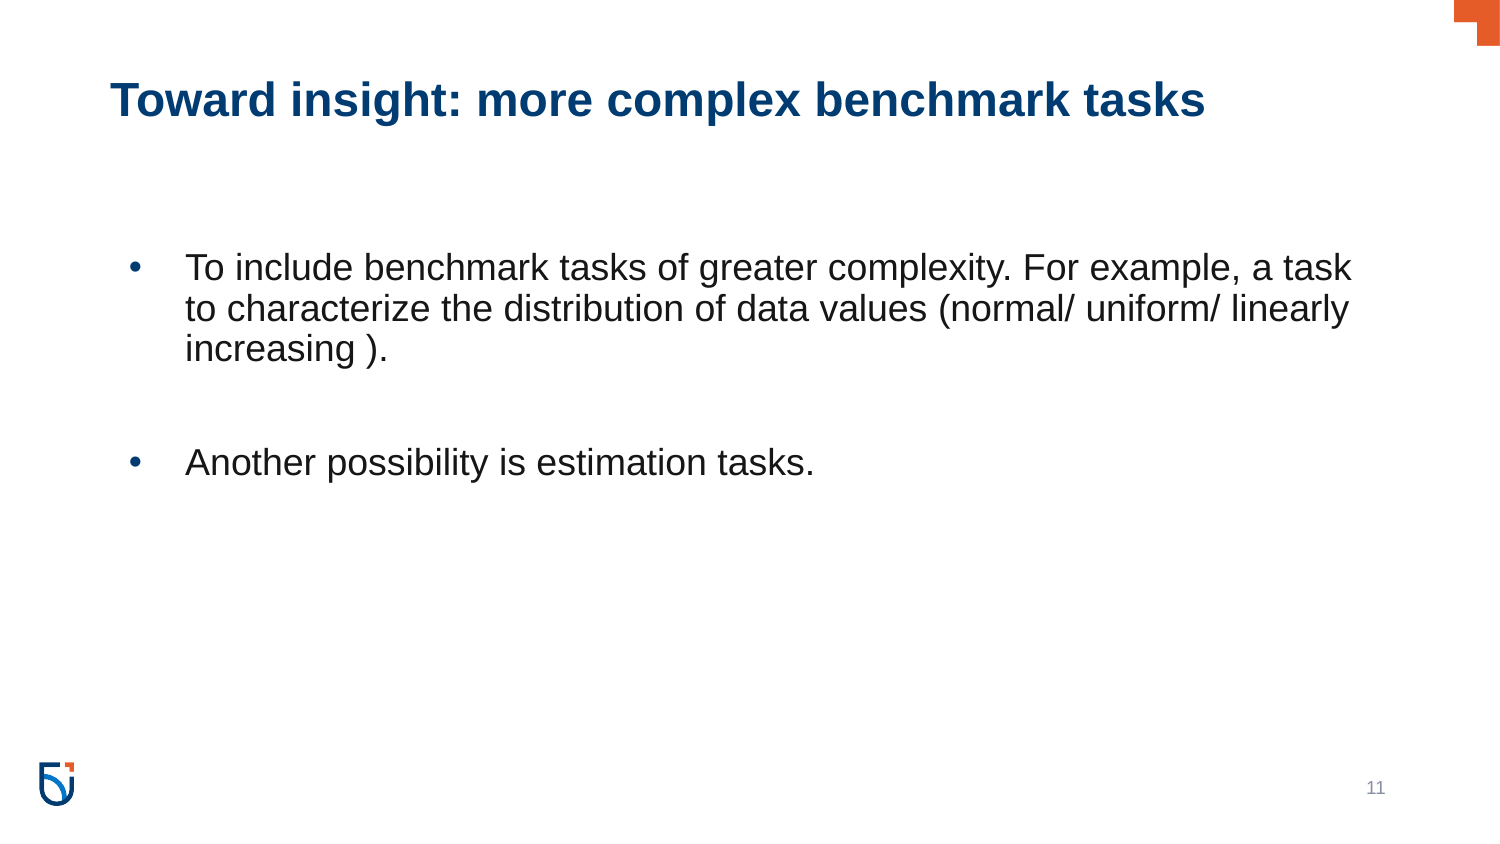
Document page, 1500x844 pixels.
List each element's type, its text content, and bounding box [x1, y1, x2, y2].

picture [39, 762, 74, 806]
picture [1454, 0, 1500, 46]
title Toward insight: more complex benchmark tasks [99, 44, 1397, 208]
list To include benchmark tasks of greater complexity. For example, a task to characterize the distribution of data values (normal/ uniform/ linearly increasing ). Another possibility is estimation tasks. [99, 242, 1397, 724]
slide_number 11 [1059, 764, 1397, 810]
